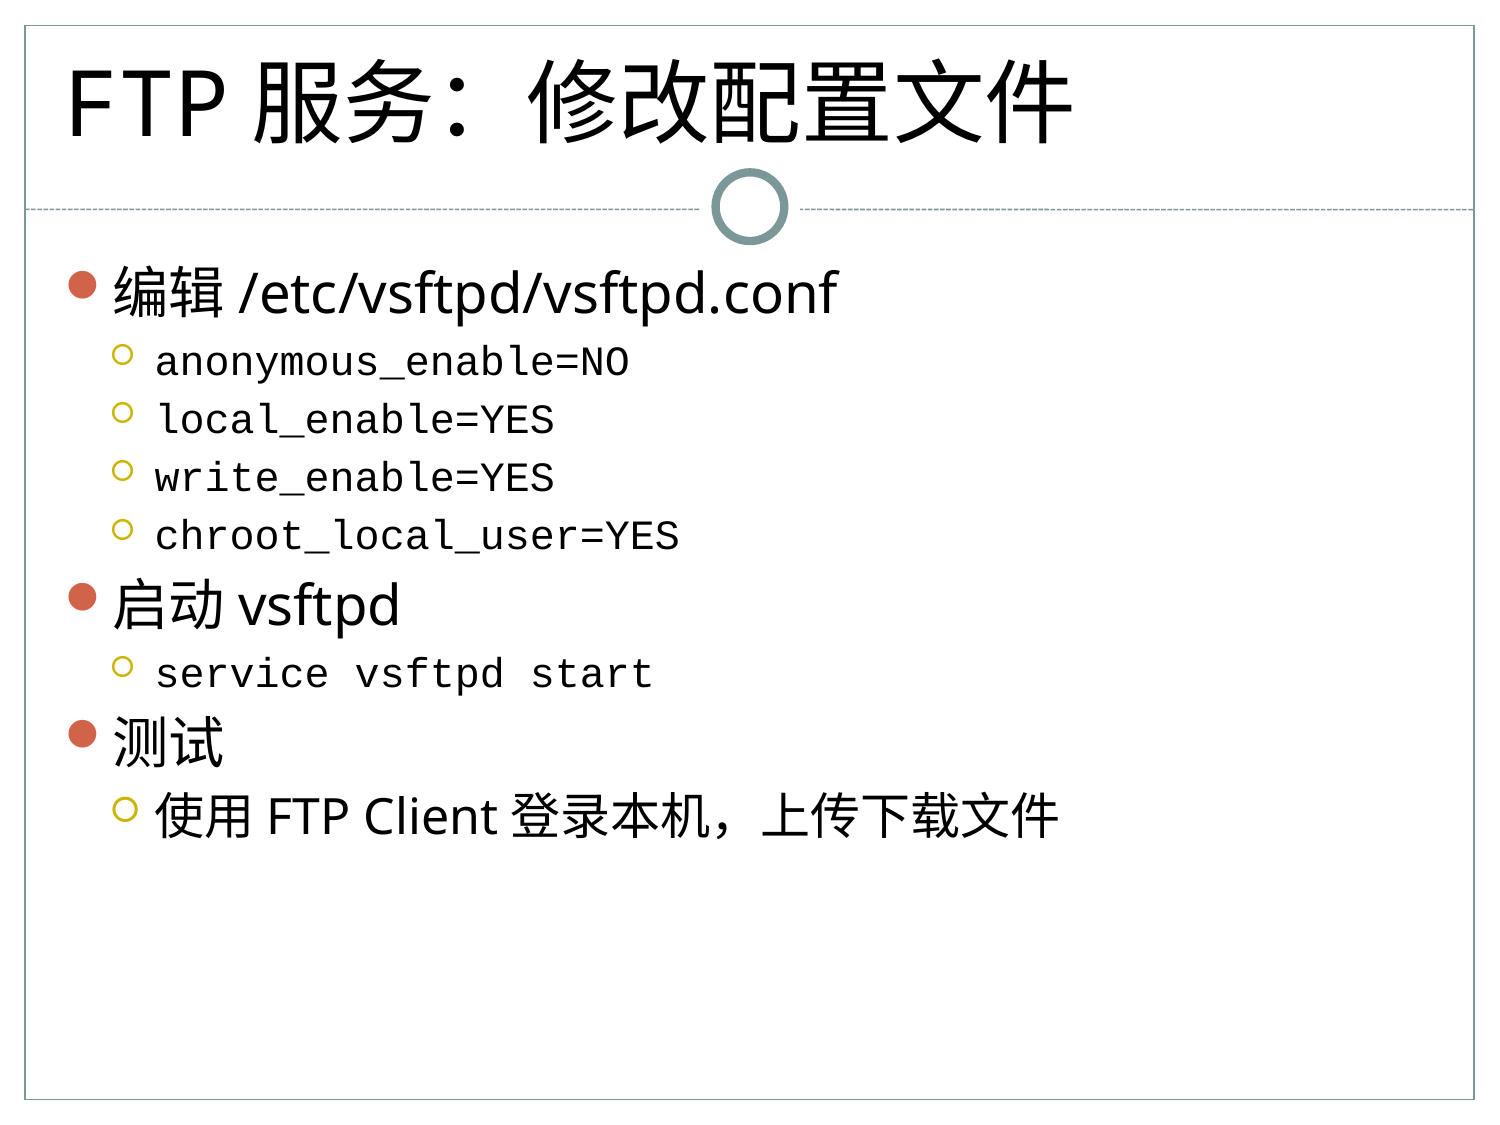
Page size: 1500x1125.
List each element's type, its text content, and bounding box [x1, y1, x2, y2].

list 编辑/etc/vsftpd/vsftpd.conf anonymous_enable=NO local_enable=YES write_enable=YES chroot_local_user=YES 启动vsftpd service vsftpd start 测试 使用FTP Client登录本机，上传下载文件 [49, 249, 1450, 1098]
title FTP服务：修改配置文件 [49, 37, 1450, 162]
